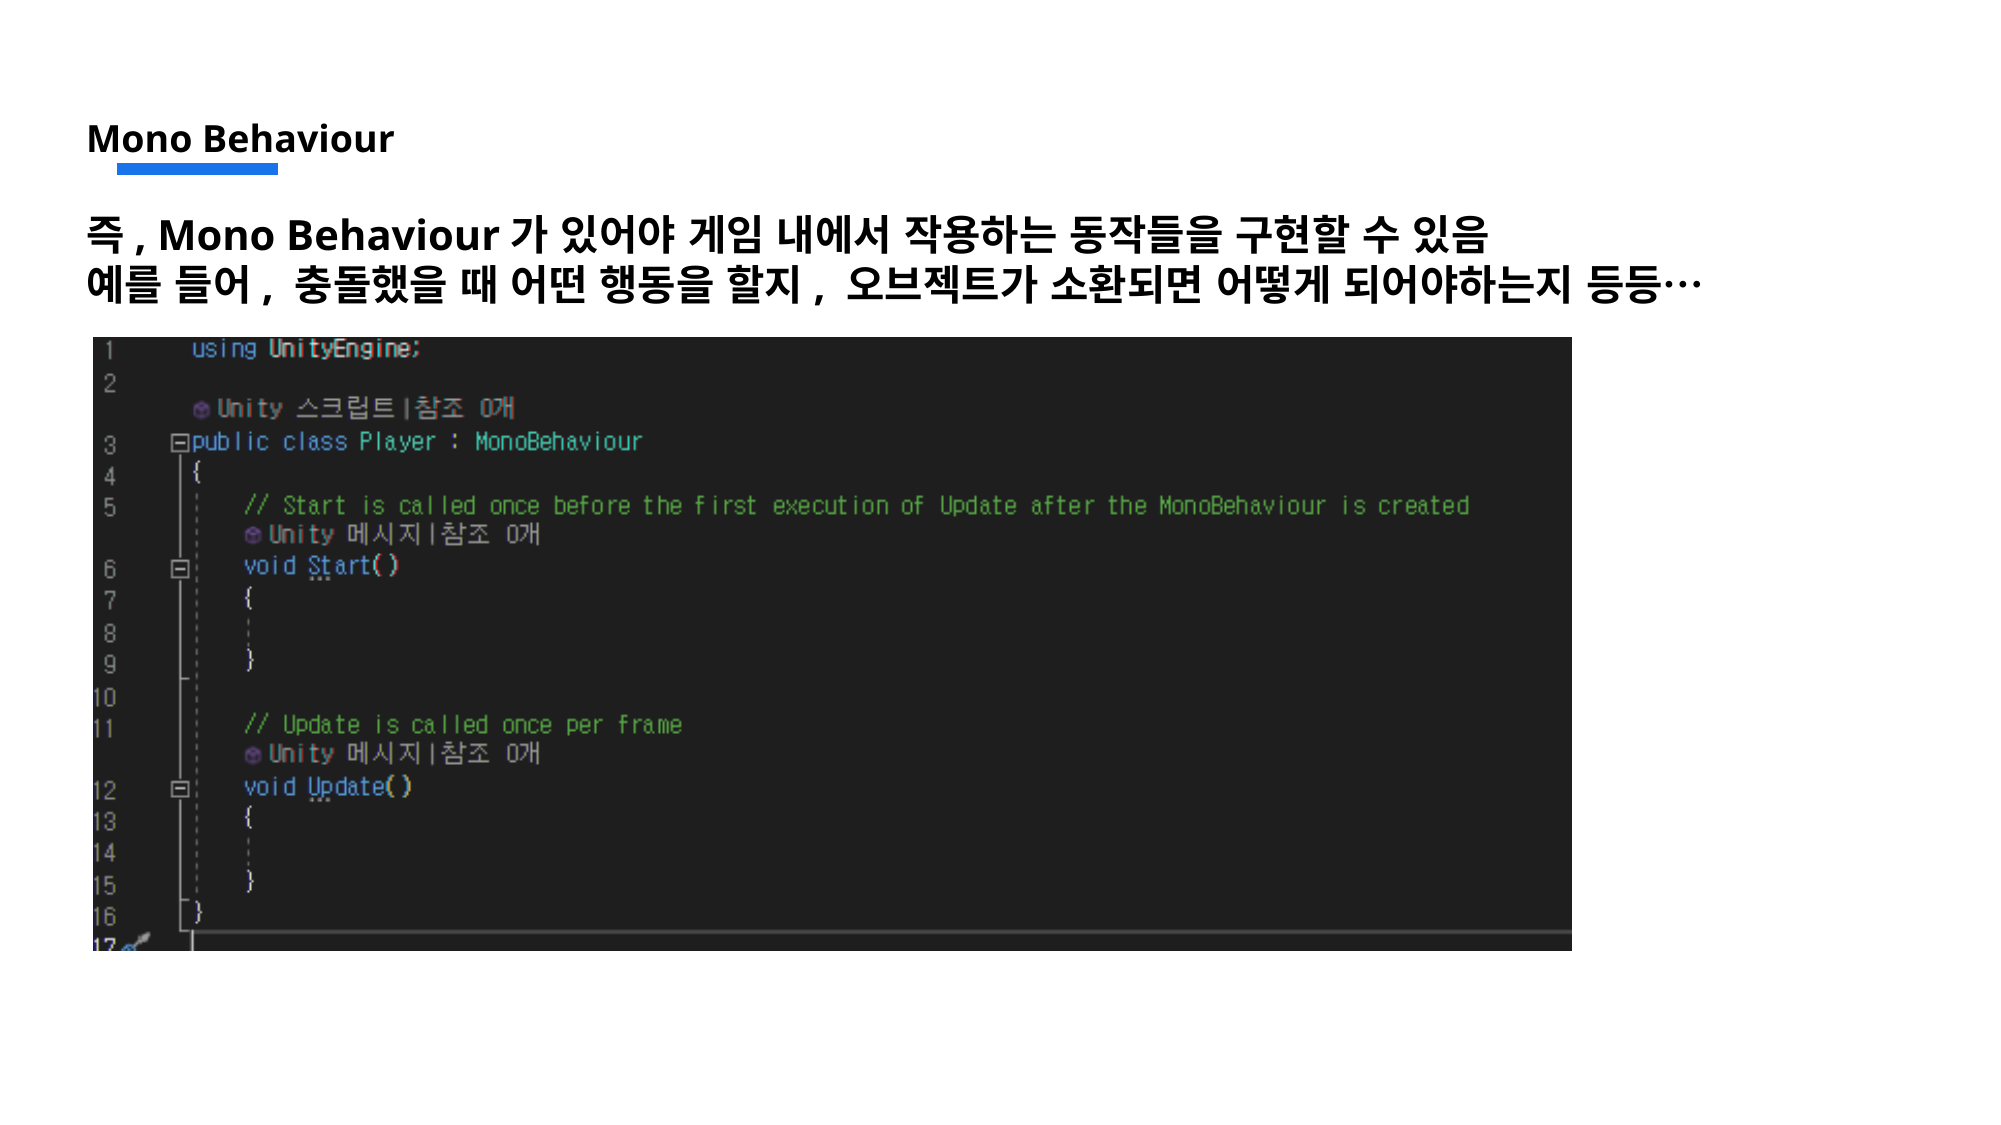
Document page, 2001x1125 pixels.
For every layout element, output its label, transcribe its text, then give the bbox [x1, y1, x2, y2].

text_box Mono Behaviour [71, 107, 477, 168]
picture [93, 337, 1572, 951]
text_box 즉, Mono Behaviour가 있어야 게임 내에서 작용하는 동작들을 구현할 수 있음 예를 들어, 충돌했을 때 어떤 행동을 할지, 오브젝트가 소환되면 어떻게 되어야하는지 등등… [71, 201, 1890, 317]
